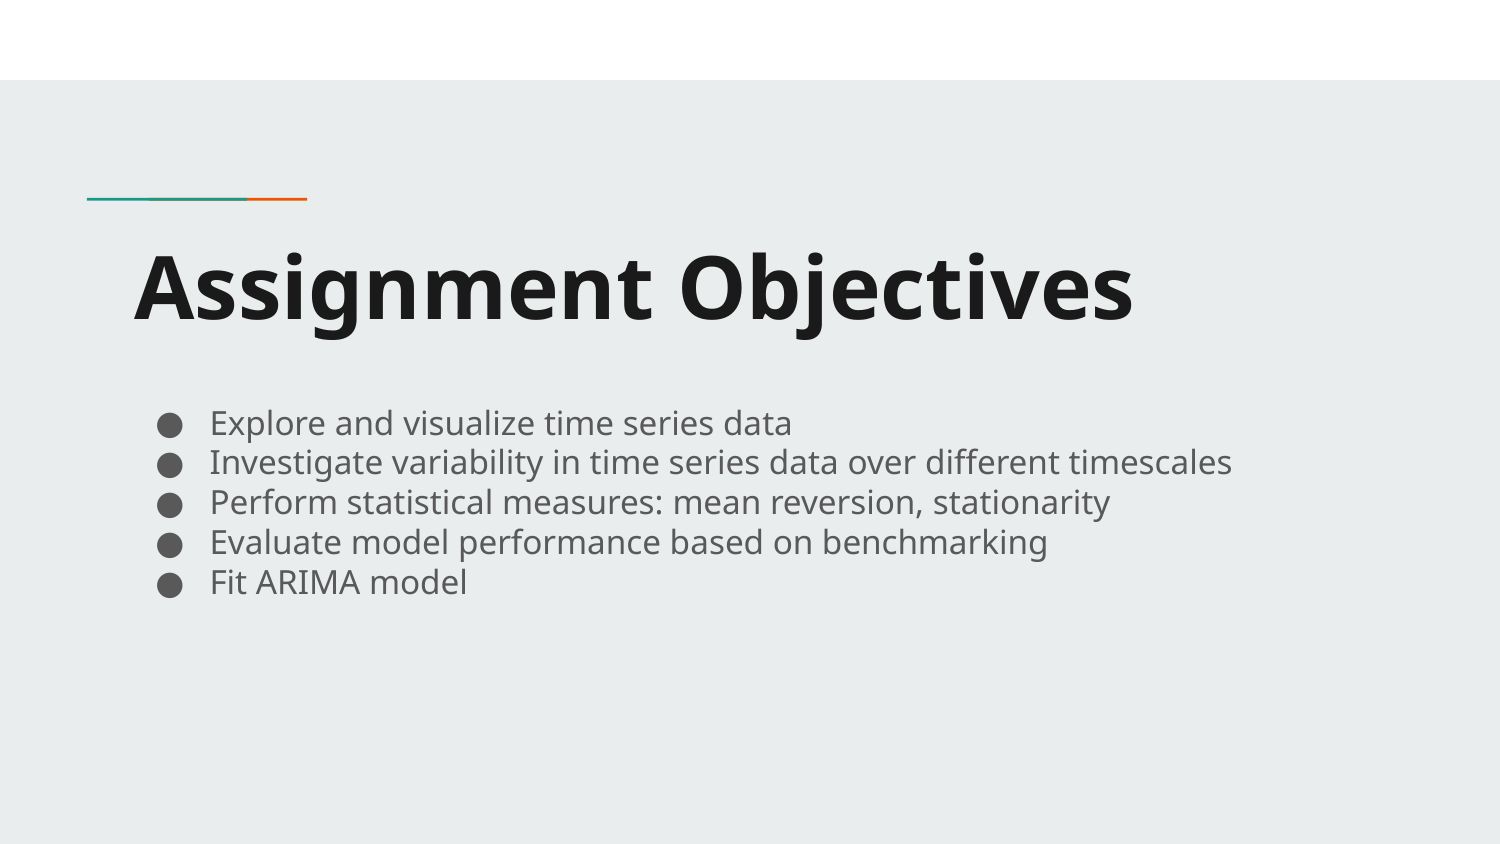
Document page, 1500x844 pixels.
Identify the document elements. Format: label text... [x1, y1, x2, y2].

title Assignment Objectives [119, 216, 1381, 361]
subtitle Explore and visualize time series data Investigate variability in time series data over different timescales Perform statistical measures: mean reversion, stationarity Evaluate model performance based on benchmarking Fit ARIMA model [119, 386, 1381, 645]
